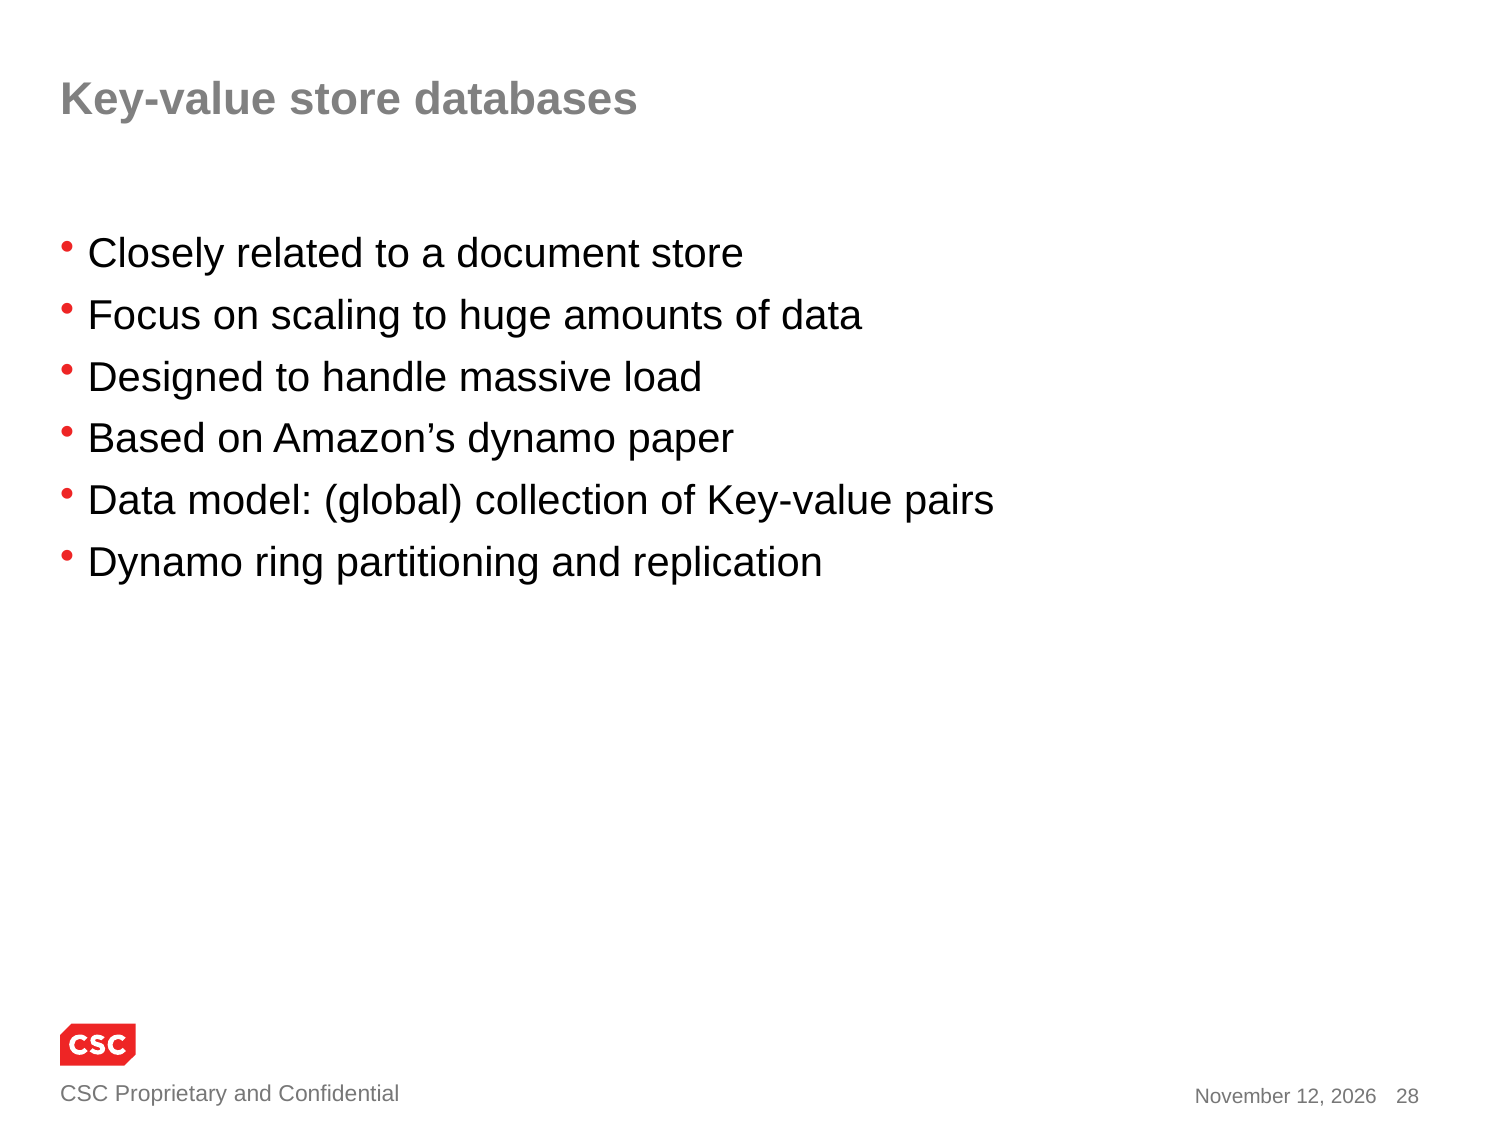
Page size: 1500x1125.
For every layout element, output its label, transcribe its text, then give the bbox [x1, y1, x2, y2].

title Key-value store databases [60, 74, 1440, 204]
list Closely related to a document store Focus on scaling to huge amounts of data Designed to handle massive load Based on Amazon’s dynamo paper Data model: (global) collection of Key-value pairs Dynamo ring partitioning and replication [60, 231, 1440, 671]
